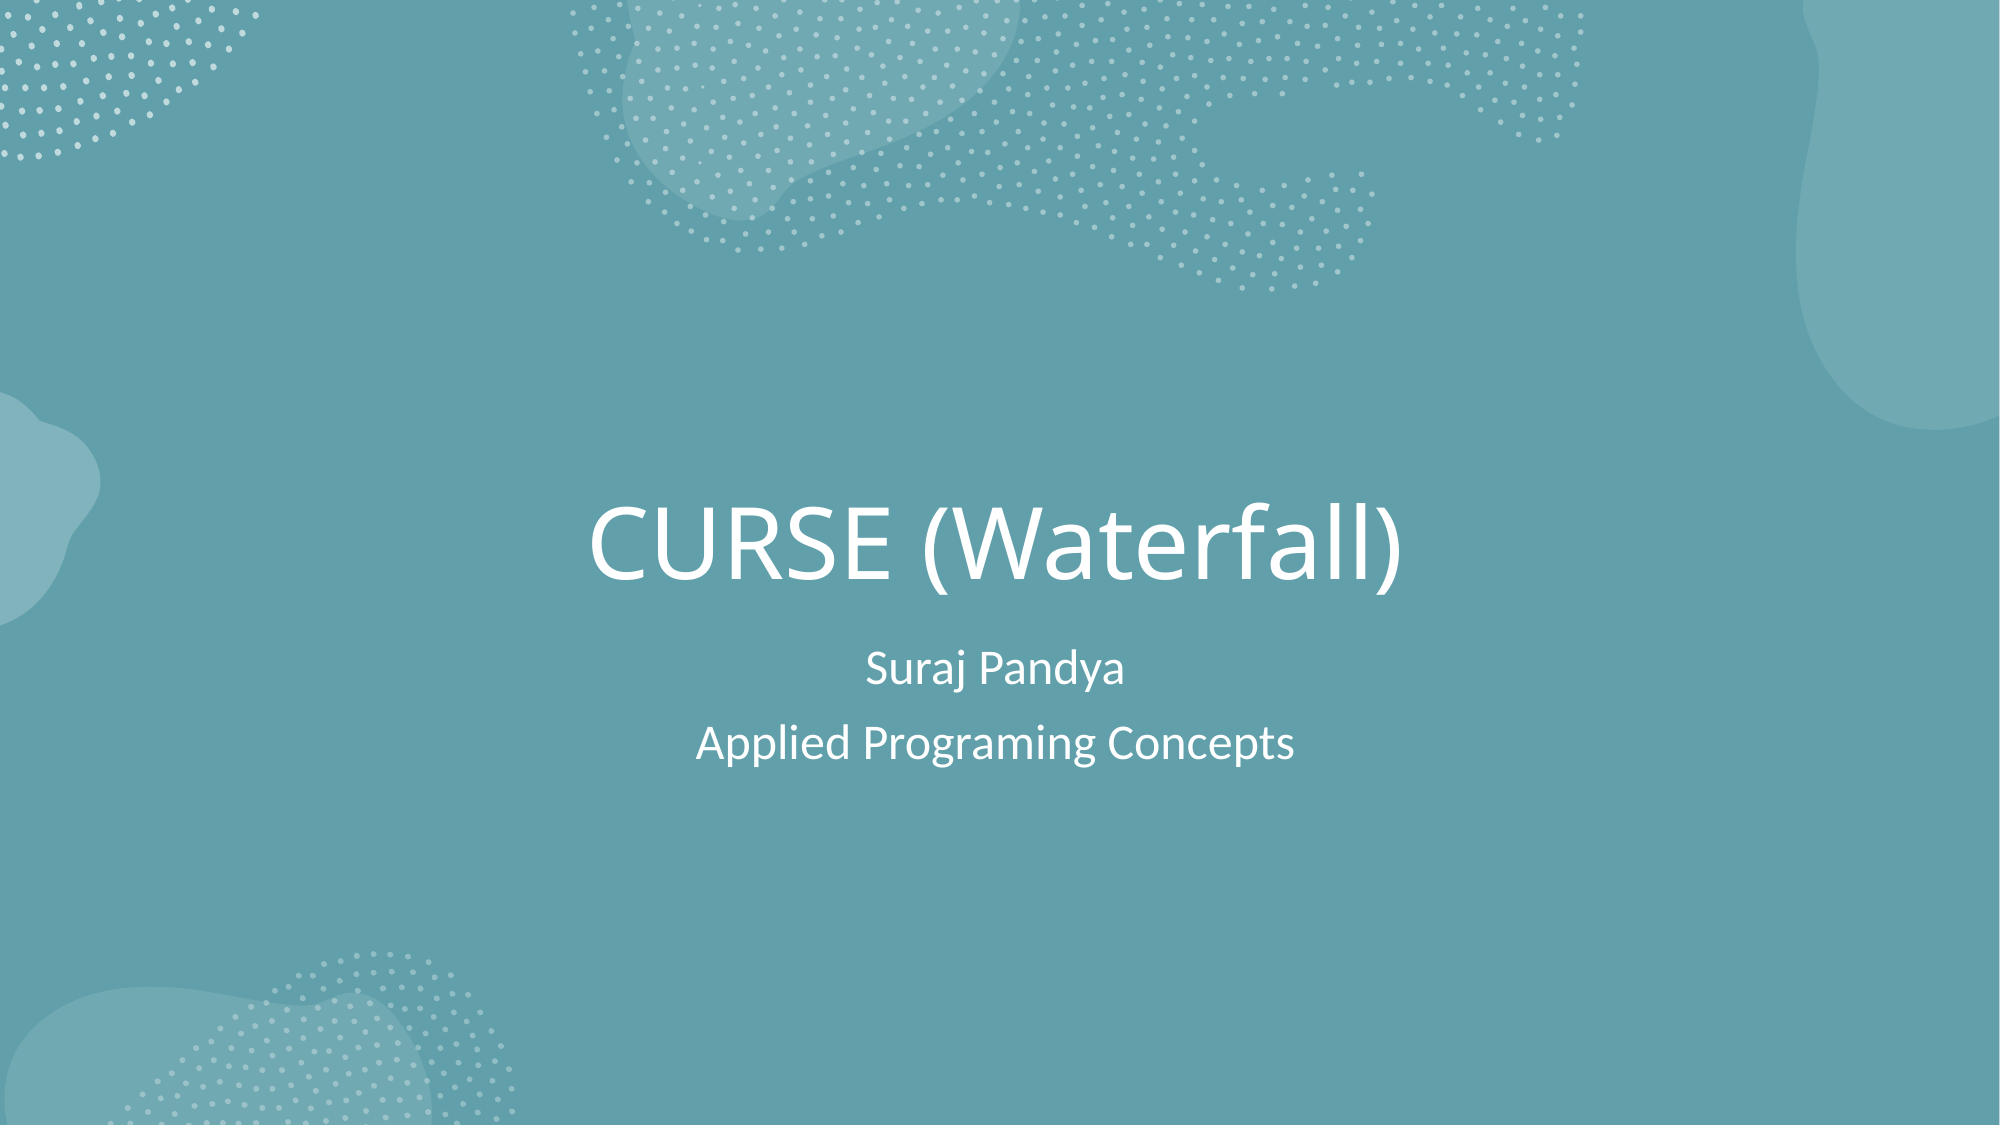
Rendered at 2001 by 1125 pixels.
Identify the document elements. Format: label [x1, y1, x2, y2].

text_box [0, 0, 2000, 1125]
